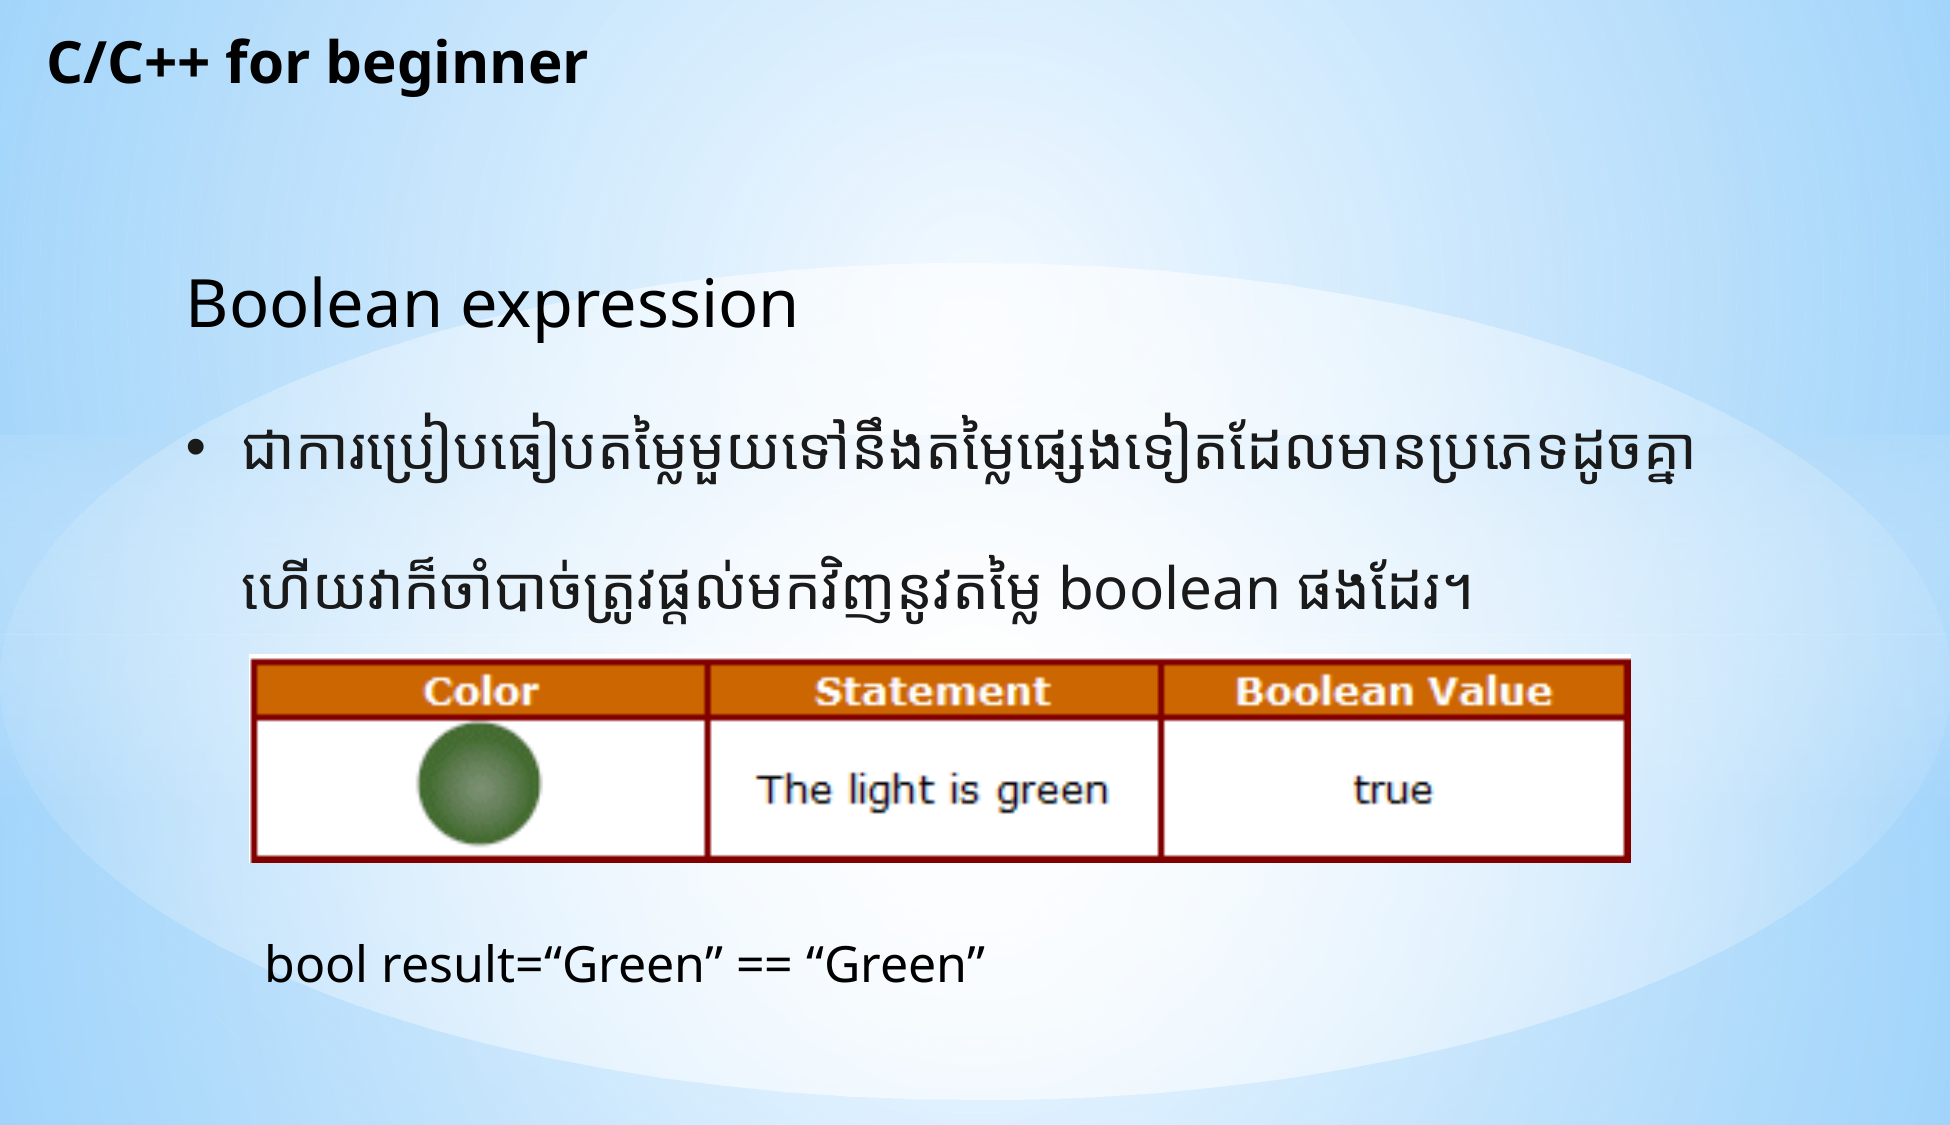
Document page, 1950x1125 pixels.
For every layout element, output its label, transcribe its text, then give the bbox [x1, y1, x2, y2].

text_box bool result=“Green” == “Green” [249, 924, 1088, 1000]
text_box C/C++ for beginner [31, 17, 650, 103]
picture [249, 654, 1631, 863]
text_box Boolean expression ជាការប្រៀបធៀបតម្លៃមួយទៅនឹងតម្លៃផ្សេងទៀតដែលមានប្រភេទដូចគ្នា ហើយវាក៏ចាំបាច់ត្រូវផ្តល់មកវិញនូវតម្លៃ boolean ផងដែរ។ [170, 173, 1784, 629]
